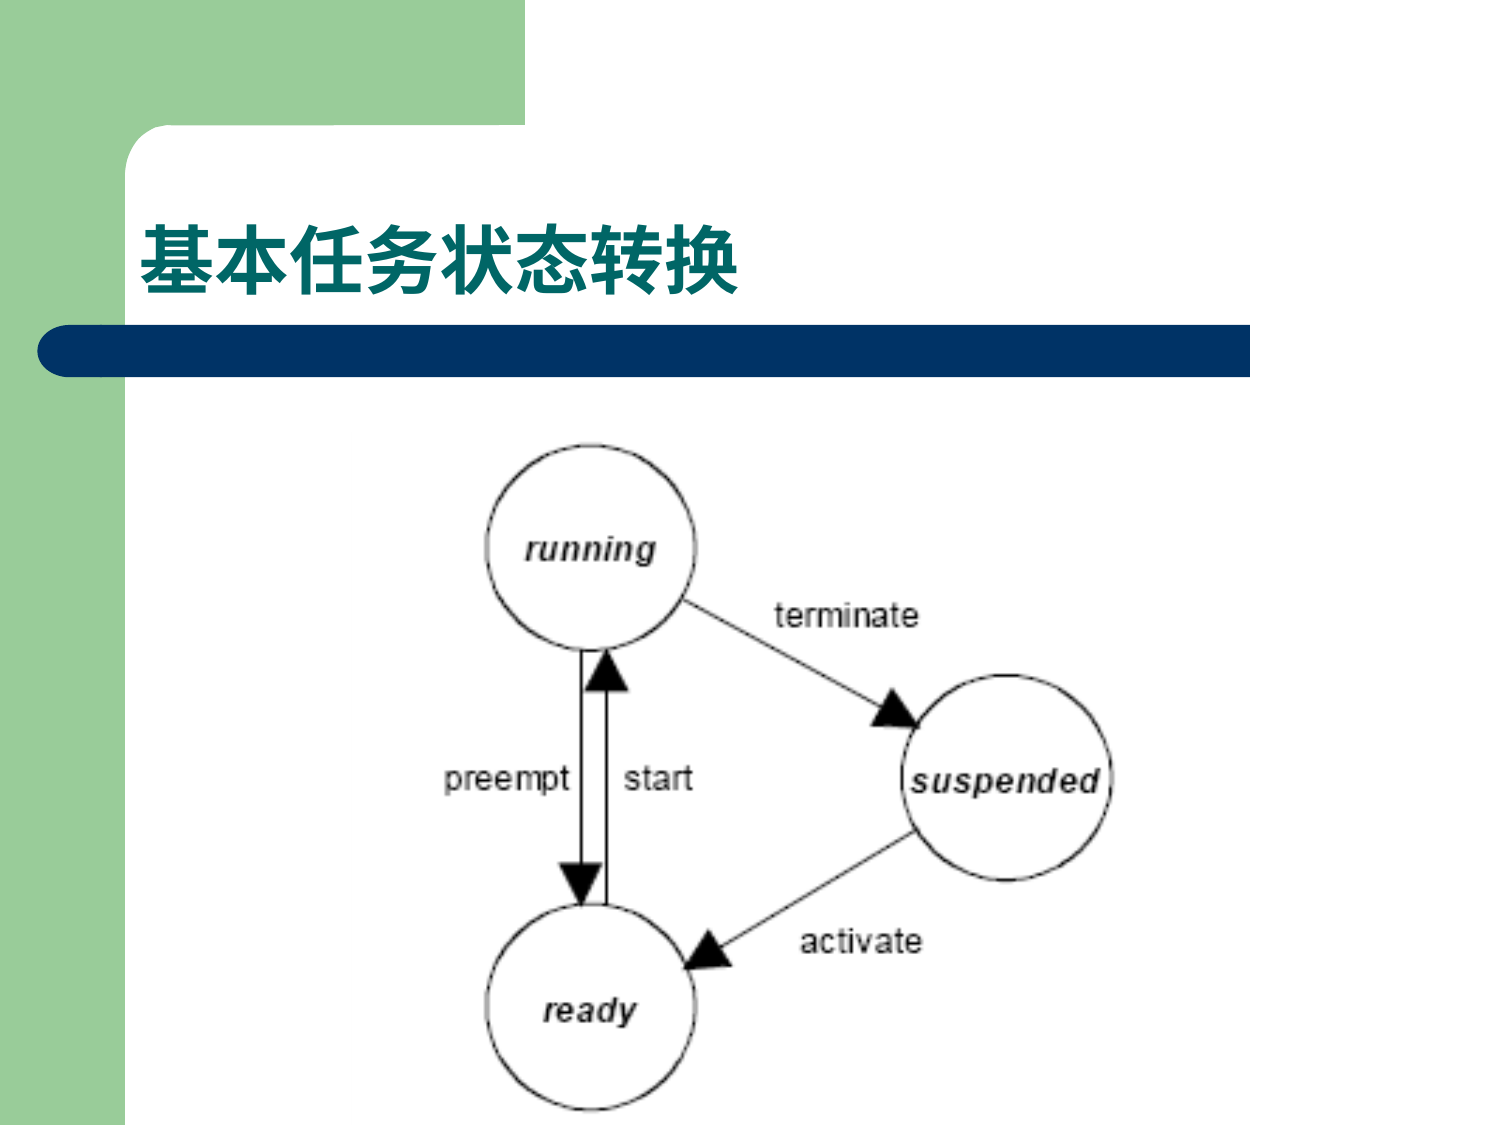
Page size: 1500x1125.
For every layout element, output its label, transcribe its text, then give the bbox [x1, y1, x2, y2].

title 基本任务状态转换 [124, 124, 1426, 313]
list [349, 432, 1163, 1125]
